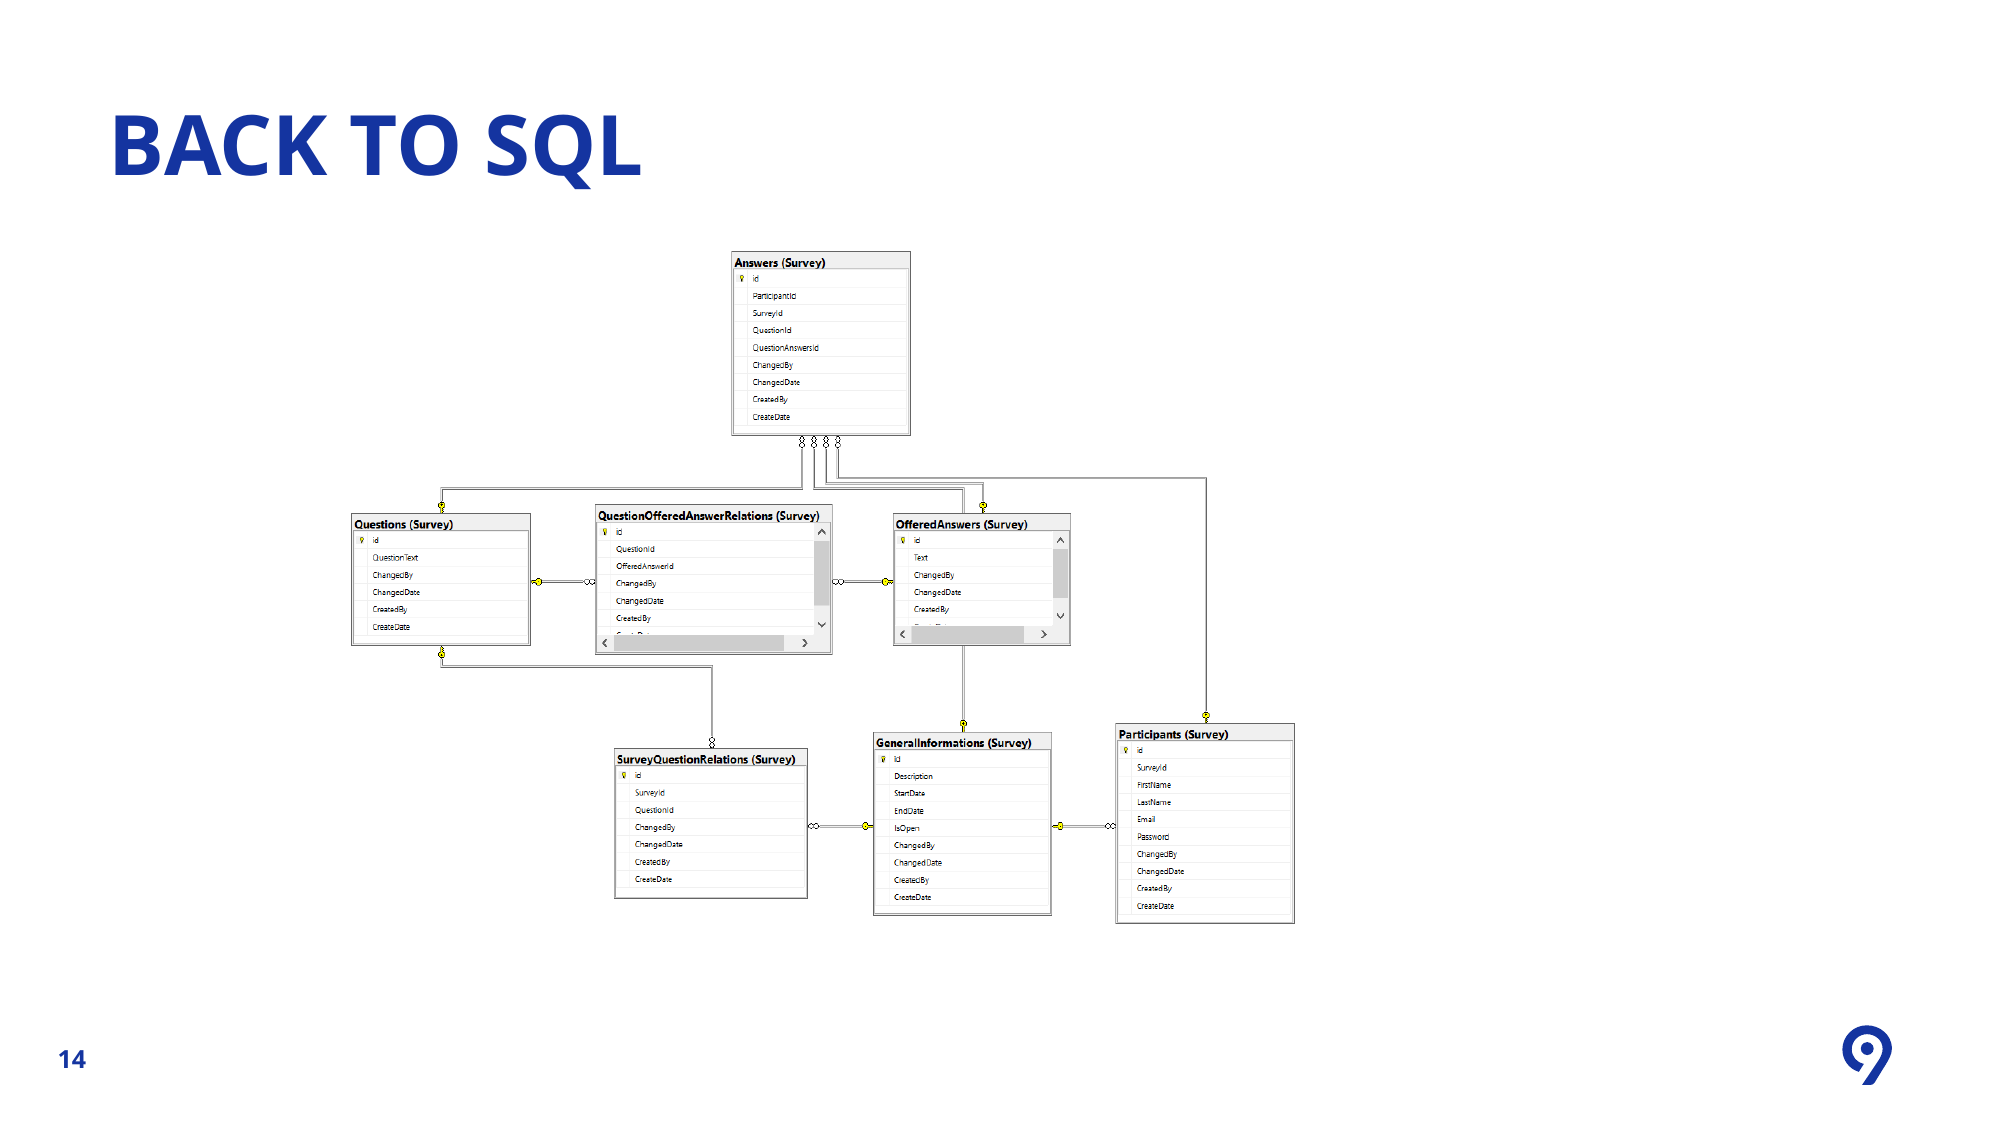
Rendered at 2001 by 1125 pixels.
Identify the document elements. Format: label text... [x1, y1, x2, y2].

slide_number 14 [57, 1045, 103, 1077]
picture [260, 224, 1319, 948]
title BACK to SQL [108, 84, 1891, 225]
